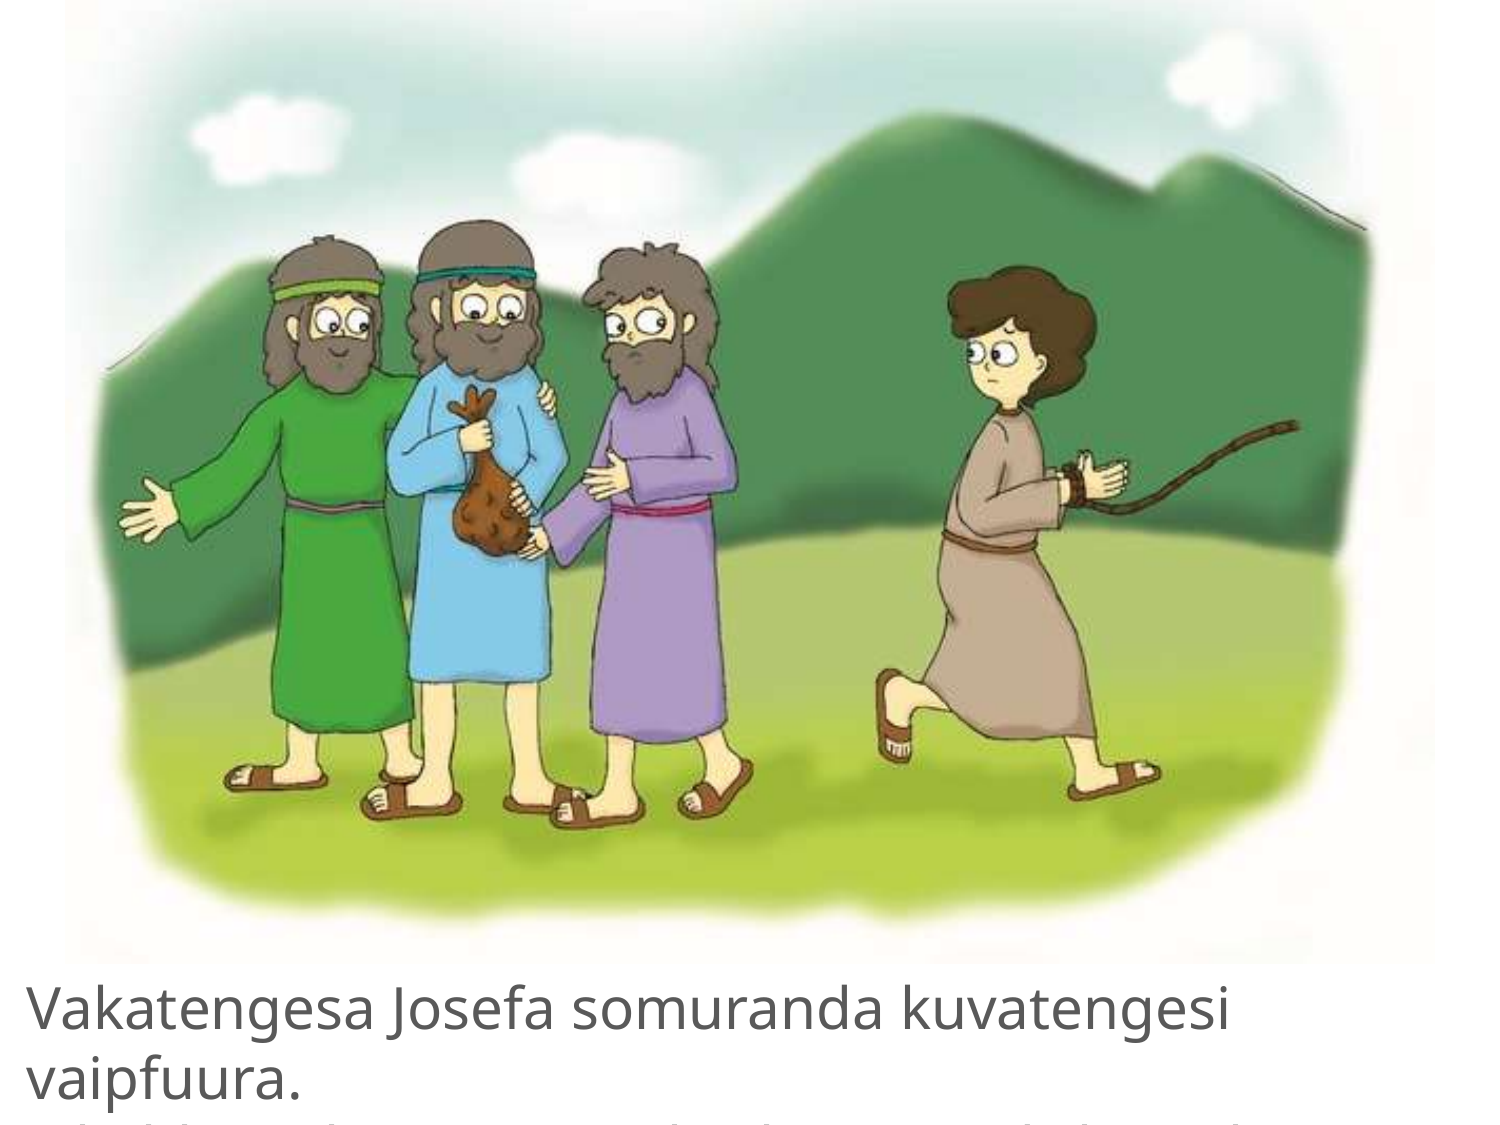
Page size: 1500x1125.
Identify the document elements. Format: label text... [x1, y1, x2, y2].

text_box Vakatengesa Josefa somuranda kuvatengesi vaipfuura. Jakobho achinzwa izvi akashungurudzika zvikuru. [11, 964, 1498, 1125]
picture [64, 0, 1436, 965]
